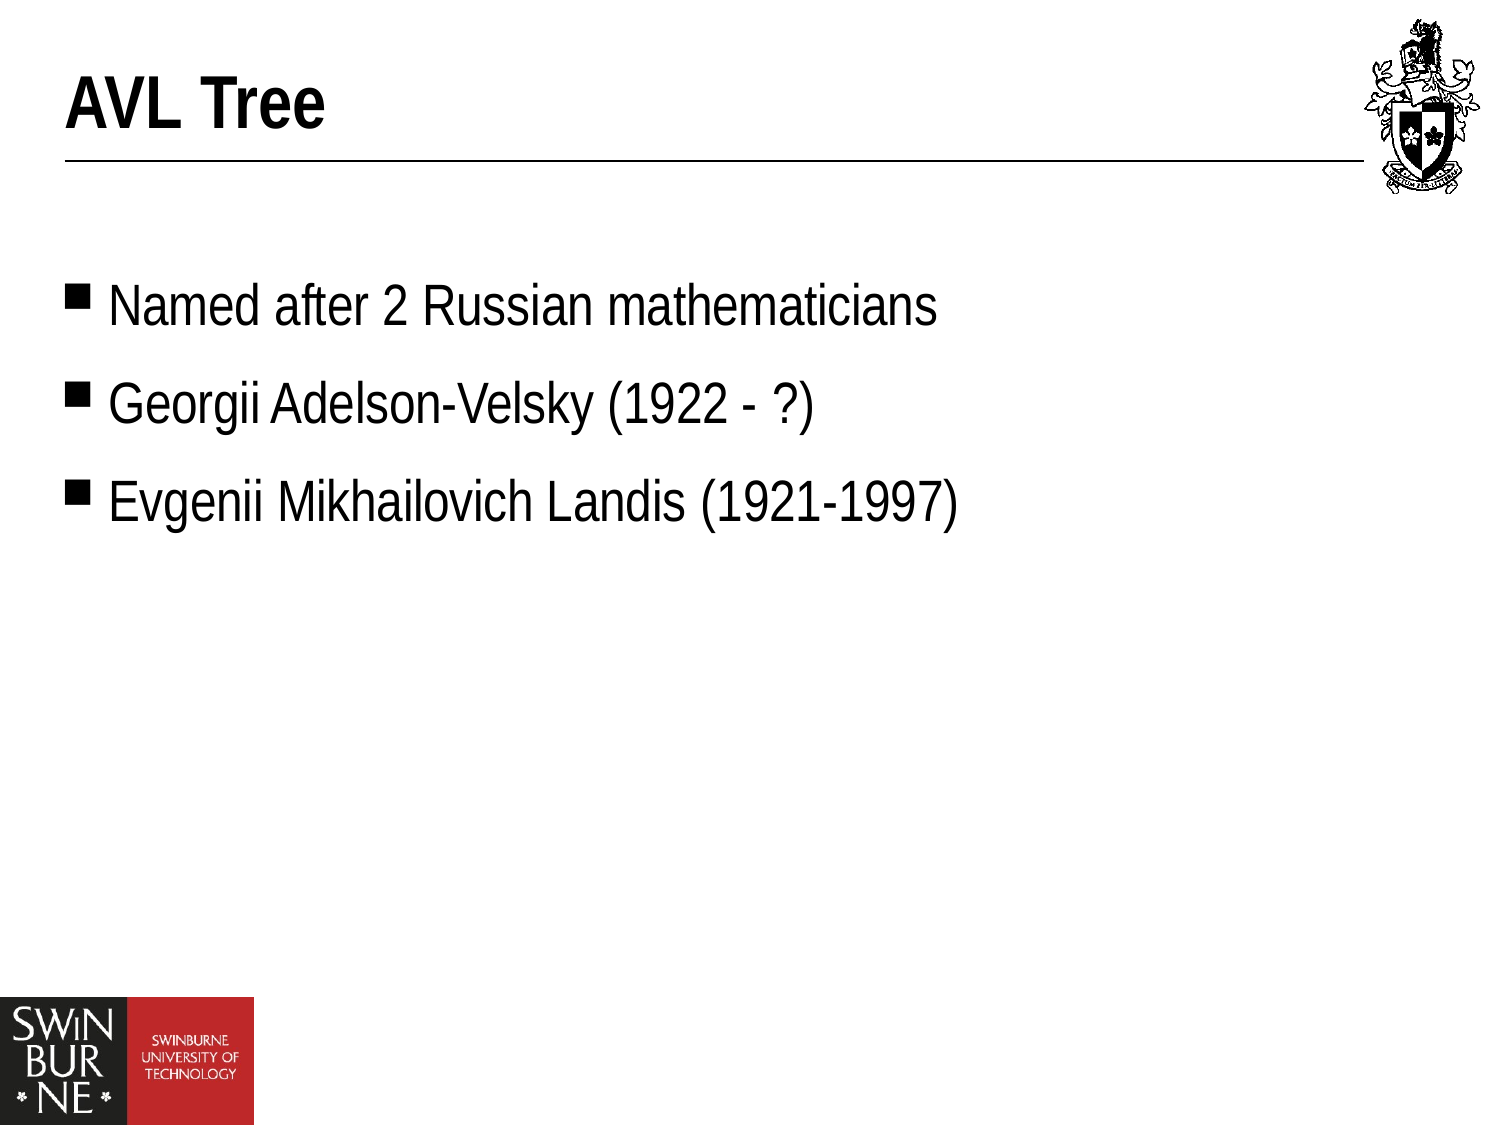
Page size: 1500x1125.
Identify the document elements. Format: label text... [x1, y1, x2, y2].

title AVL Tree [62, 51, 688, 237]
text_box Named after 2 Russian mathematicians Georgii Adelson-Velsky (1922 - ?) Evgenii Mikhailovich Landis (1921-1997) [59, 237, 1172, 534]
picture [1364, 19, 1481, 194]
picture [0, 997, 254, 1125]
